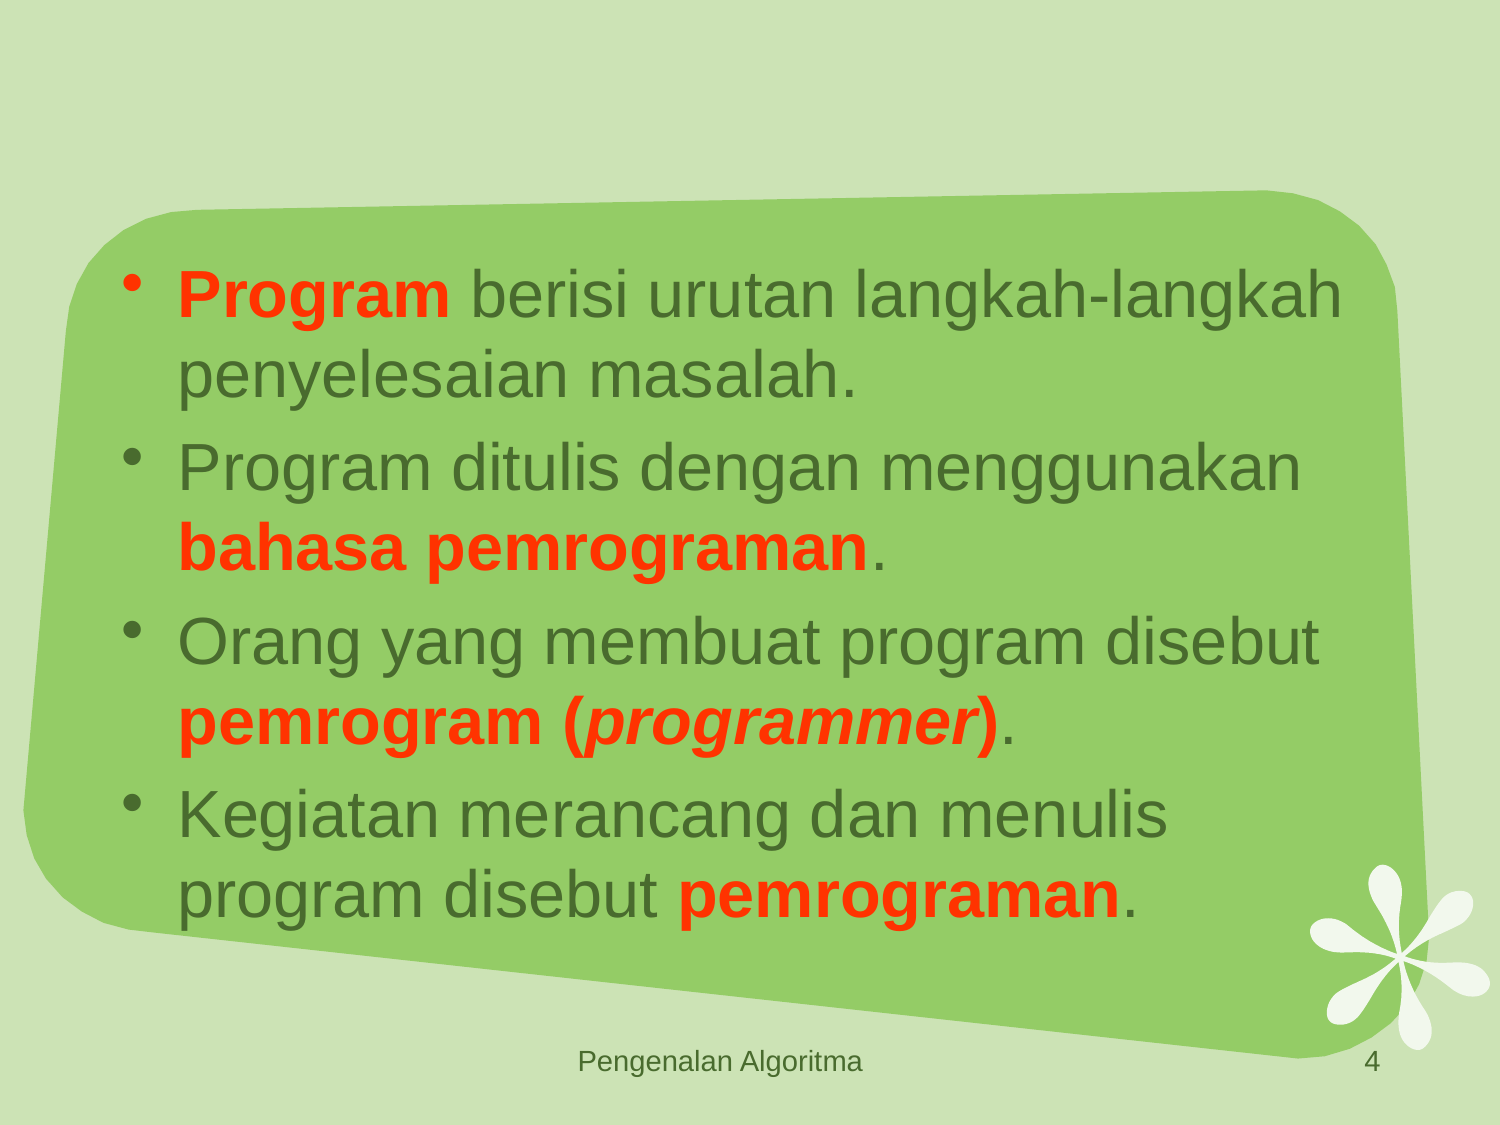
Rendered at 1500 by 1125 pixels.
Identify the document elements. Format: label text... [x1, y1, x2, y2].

slide_number 4 [1045, 1034, 1396, 1081]
footer Pengenalan Algoritma [482, 1034, 959, 1081]
list Program berisi urutan langkah-langkah penyelesaian masalah. Program ditulis dengan menggunakan bahasa pemrograman. Orang yang membuat program disebut pemrogram (programmer). Kegiatan merancang dan menulis program disebut pemrograman. [105, 243, 1377, 941]
